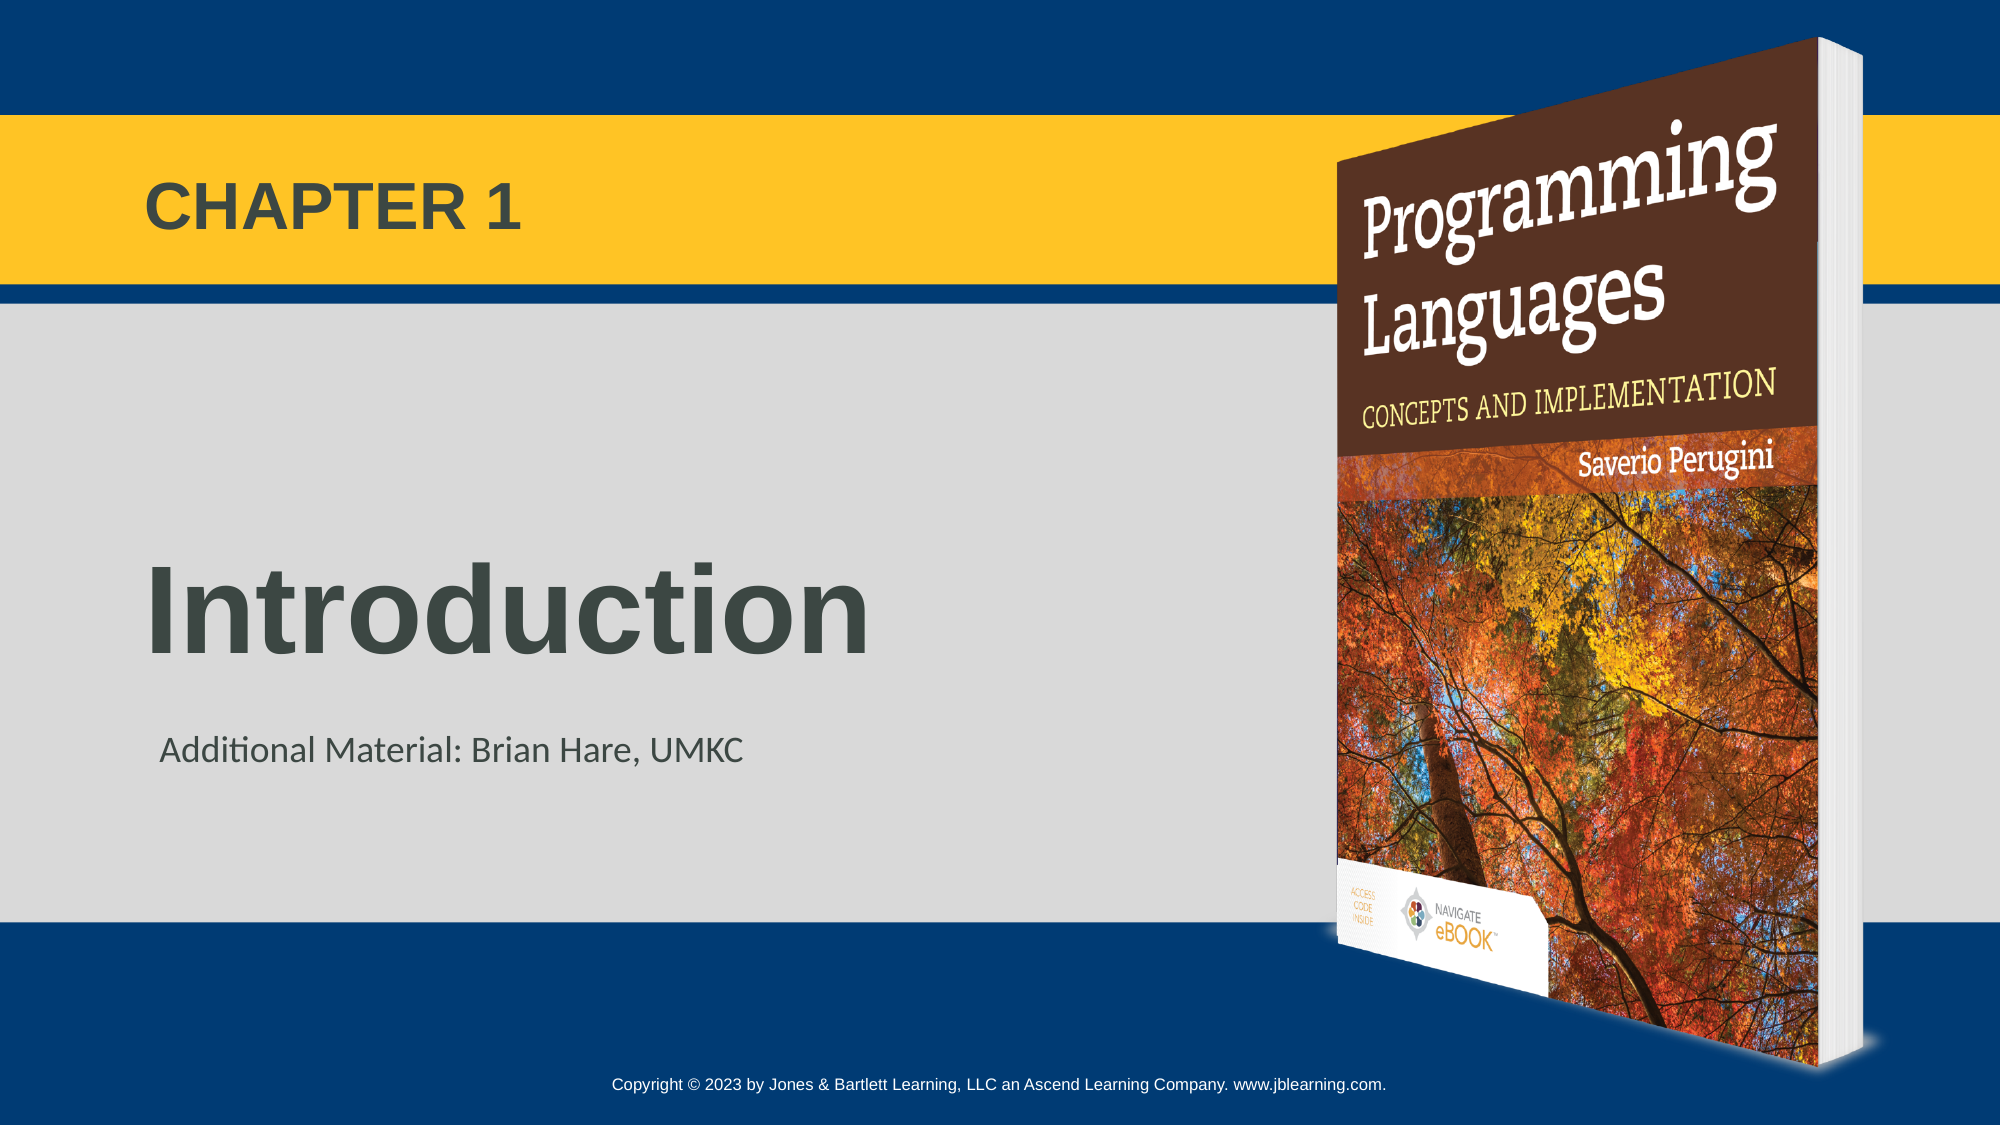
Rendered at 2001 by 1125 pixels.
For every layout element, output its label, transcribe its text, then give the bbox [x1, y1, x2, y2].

picture [1119, 0, 2000, 1125]
subtitle CHAPTER 1 [144, 138, 1119, 267]
text_box Additional Material: Brian Hare, UMKC [144, 717, 898, 778]
title Introduction [144, 360, 1119, 866]
